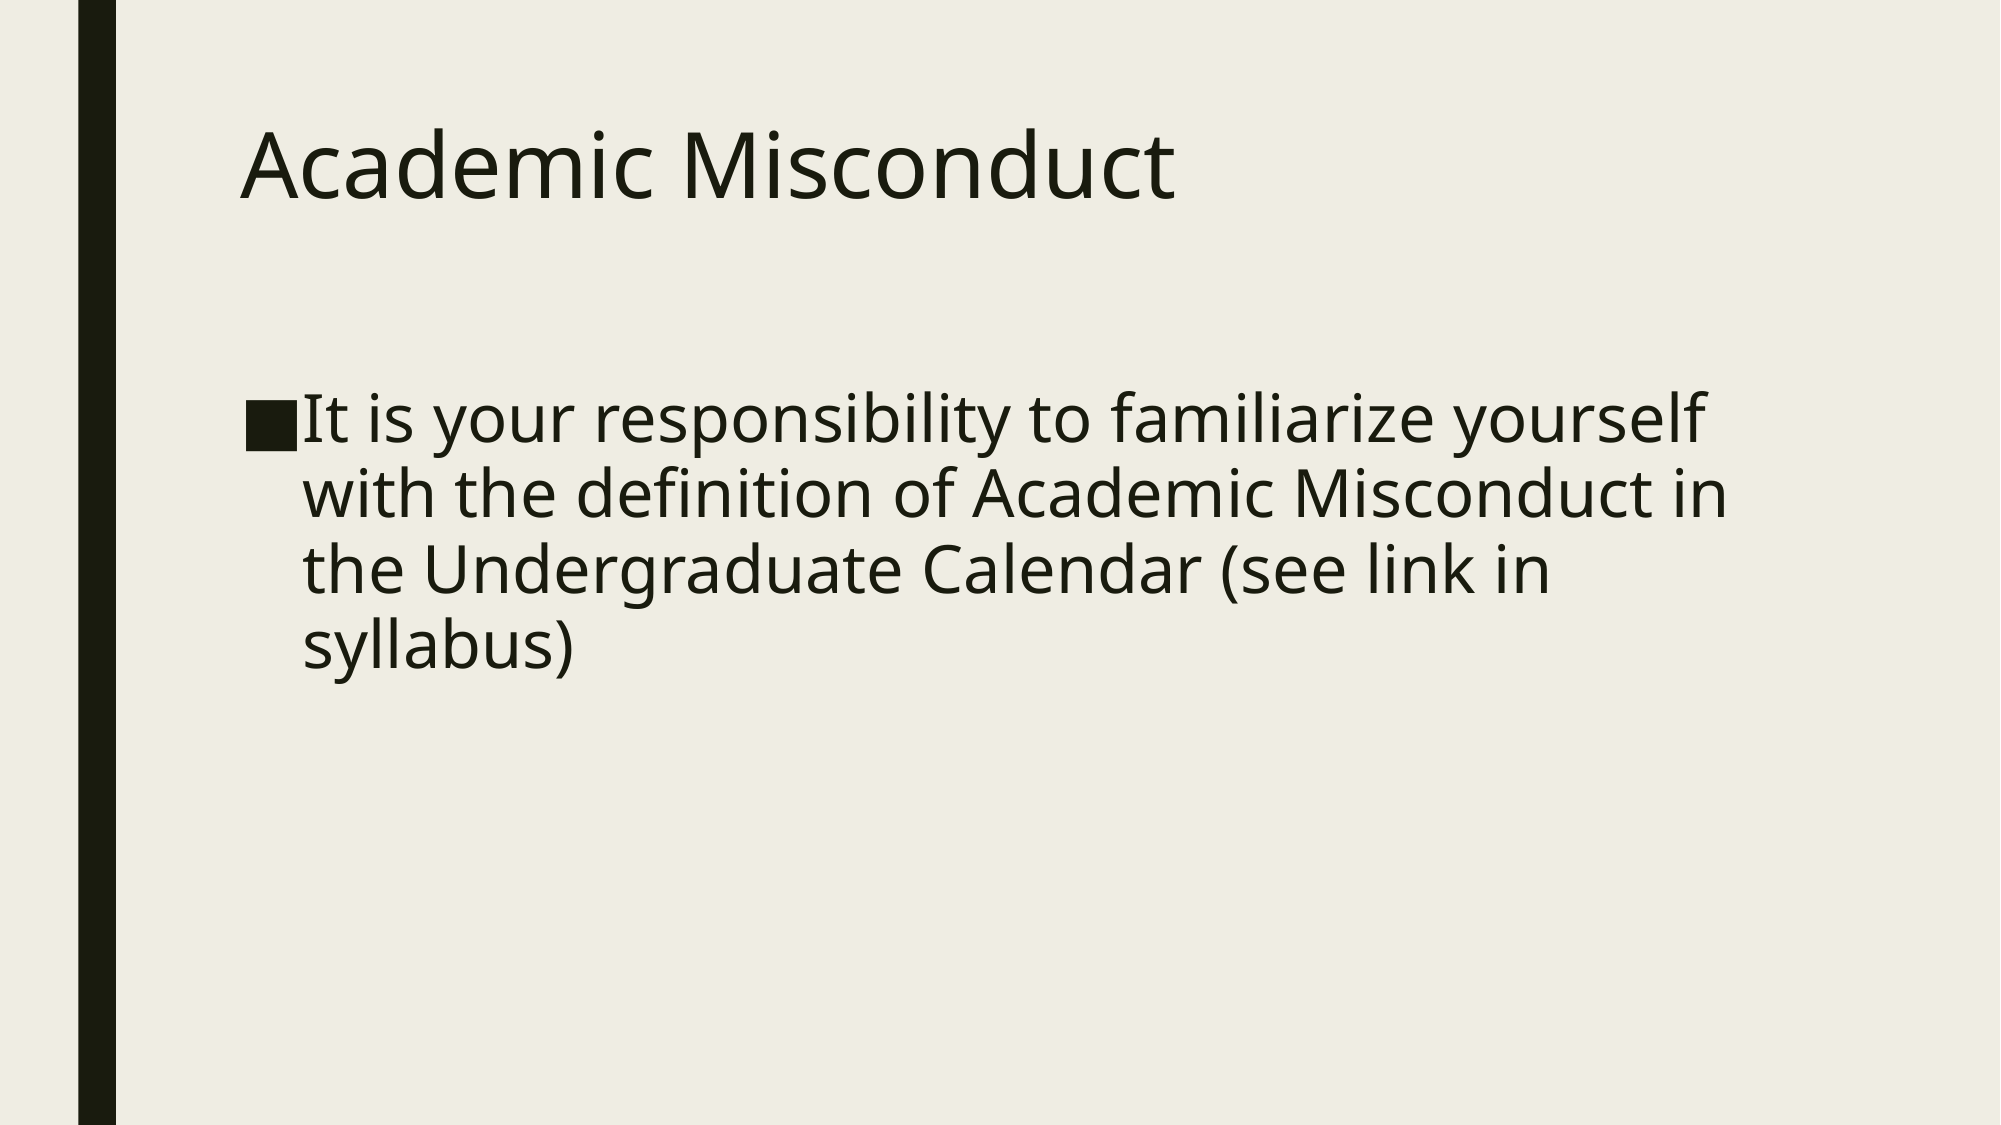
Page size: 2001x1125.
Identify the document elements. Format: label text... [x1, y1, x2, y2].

list It is your responsibility to familiarize yourself with the definition of Academic Misconduct in the Undergraduate Calendar (see link in syllabus) [225, 375, 1800, 963]
title Academic Misconduct [225, 112, 1800, 357]
